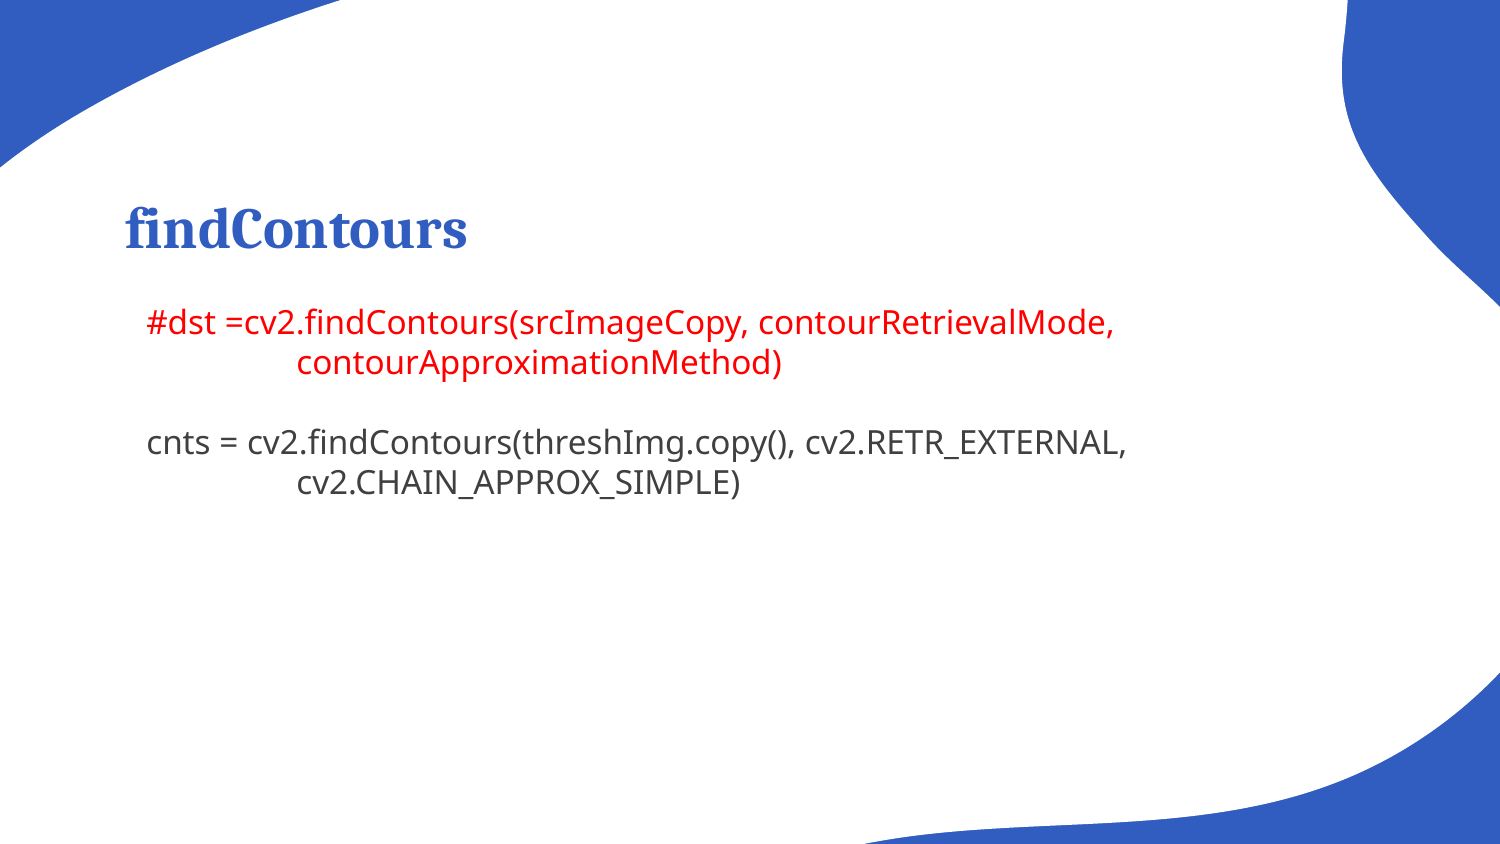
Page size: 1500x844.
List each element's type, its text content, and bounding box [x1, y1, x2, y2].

text_box #dst =cv2.findContours(srcImageCopy, contourRetrievalMode, contourApproximationMethod) cnts = cv2.findContours(threshImg.copy(), cv2.RETR_EXTERNAL, cv2.CHAIN_APPROX_SIMPLE) [110, 286, 1418, 705]
text_box findContours [110, 175, 889, 269]
